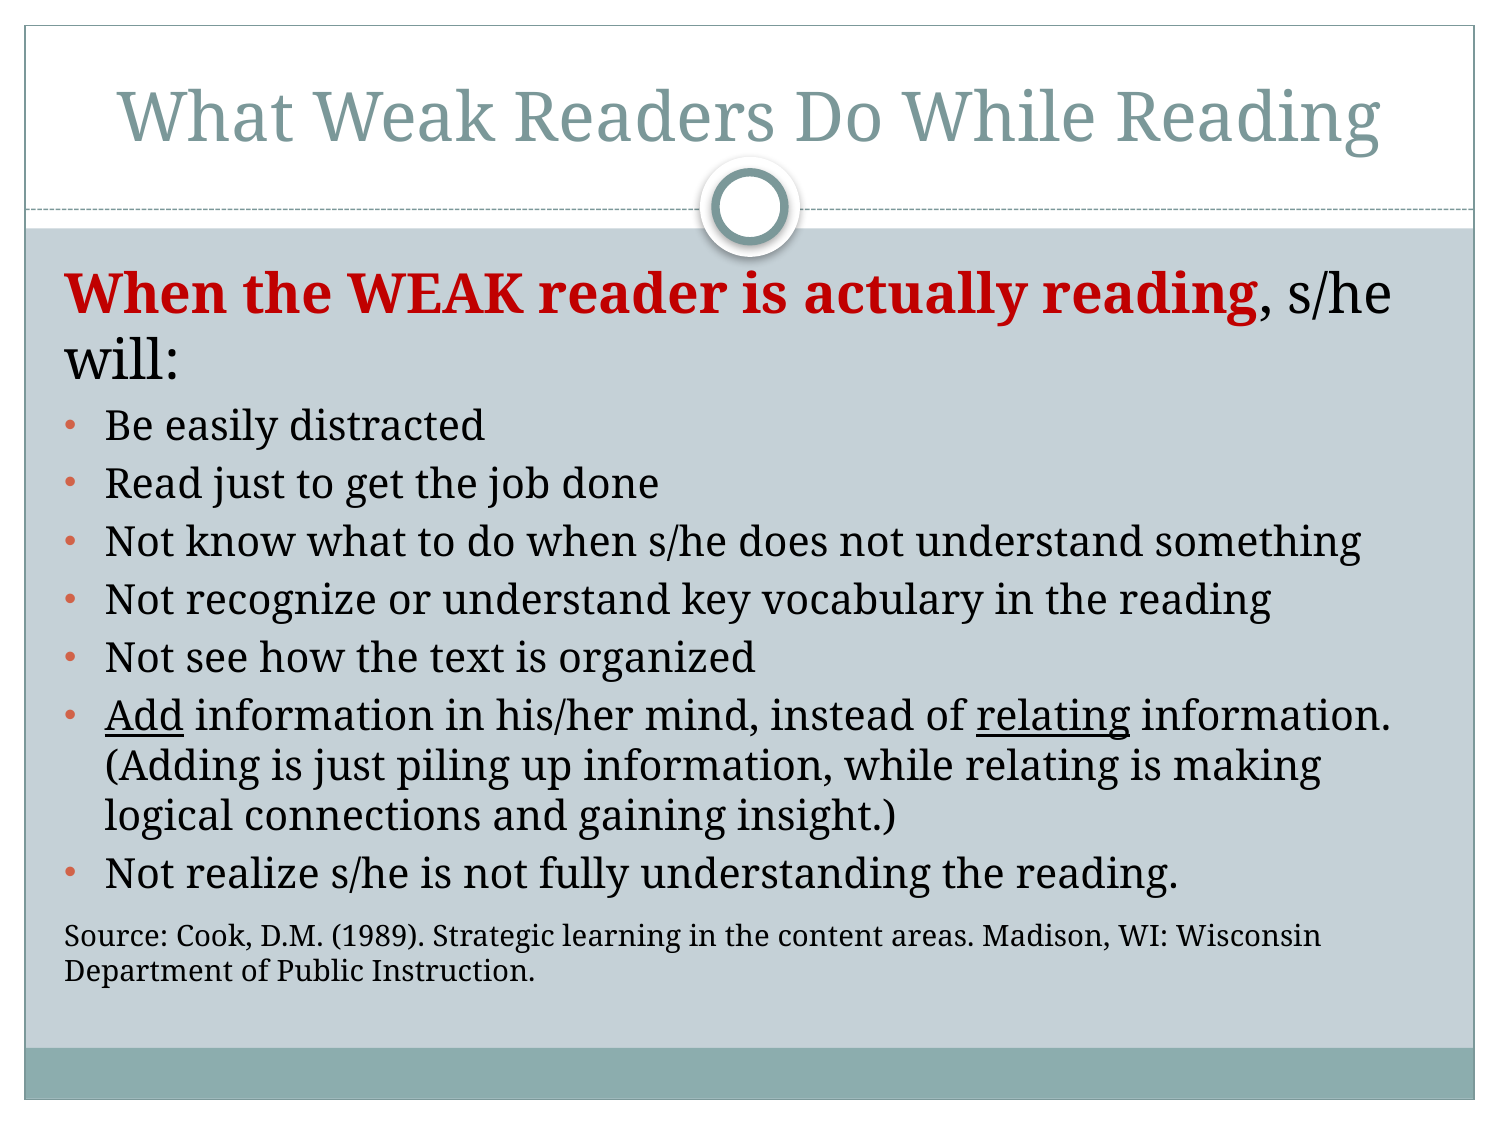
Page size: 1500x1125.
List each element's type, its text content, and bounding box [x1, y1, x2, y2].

list When the WEAK reader is actually reading, s/he will: Be easily distracted Read just to get the job done Not know what to do when s/he does not understand something Not recognize or understand key vocabulary in the reading Not see how the text is organized Add information in his/her mind, instead of relating information. (Adding is just piling up information, while relating is making logical connections and gaining insight.) Not realize s/he is not fully understanding the reading. Source: Cook, D.M. (1989). Strategic learning in the content areas. Madison, WI: Wisconsin Department of Public Instruction. [49, 250, 1445, 1001]
title What Weak Readers Do While Reading [49, 37, 1450, 163]
